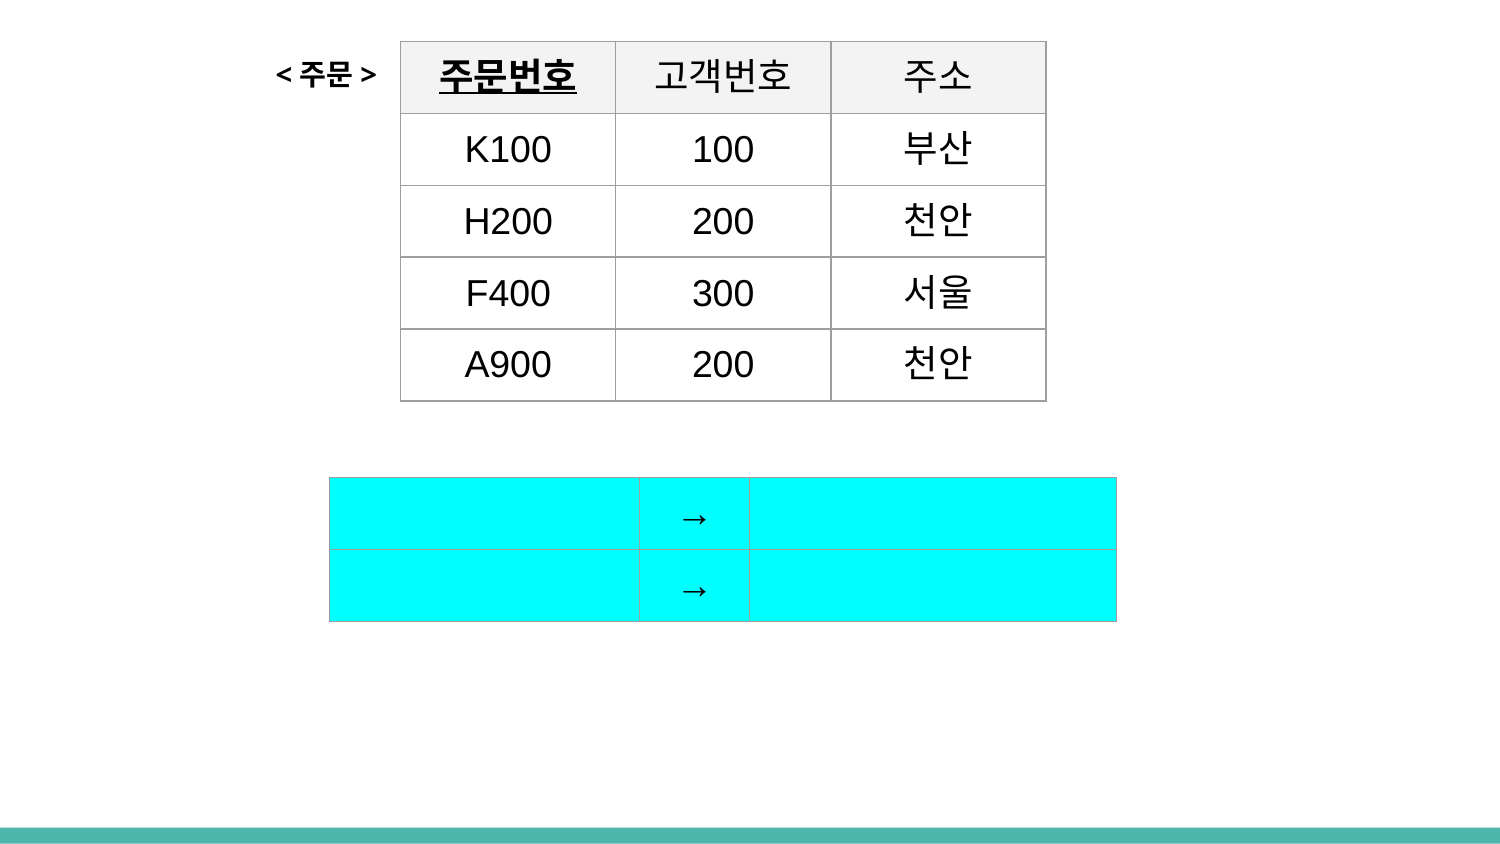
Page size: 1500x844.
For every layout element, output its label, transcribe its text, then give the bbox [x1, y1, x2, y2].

table_header 고객번호 [616, 42, 830, 113]
table_cell K100 [401, 114, 615, 185]
table_header 주문번호 [401, 42, 615, 113]
table_cell 200 [616, 186, 830, 256]
table_cell [750, 550, 1116, 621]
table_cell F400 [401, 258, 615, 328]
table_cell 100 [616, 114, 830, 185]
table_cell 서울 [832, 258, 1045, 328]
table_cell H200 [401, 186, 615, 256]
table_cell 천안 [832, 330, 1045, 400]
table_cell 300 [616, 258, 830, 328]
text_box <주문> [260, 41, 400, 87]
table_cell 200 [616, 330, 830, 400]
table_cell 부산 [832, 114, 1045, 185]
table_cell 천안 [832, 186, 1045, 256]
table_cell [330, 550, 639, 621]
table_header 주소 [832, 42, 1045, 113]
table_header [750, 478, 1116, 549]
table_header → [640, 478, 749, 549]
table_cell A900 [401, 330, 615, 400]
table_header [330, 478, 639, 549]
table_cell → [640, 550, 749, 621]
